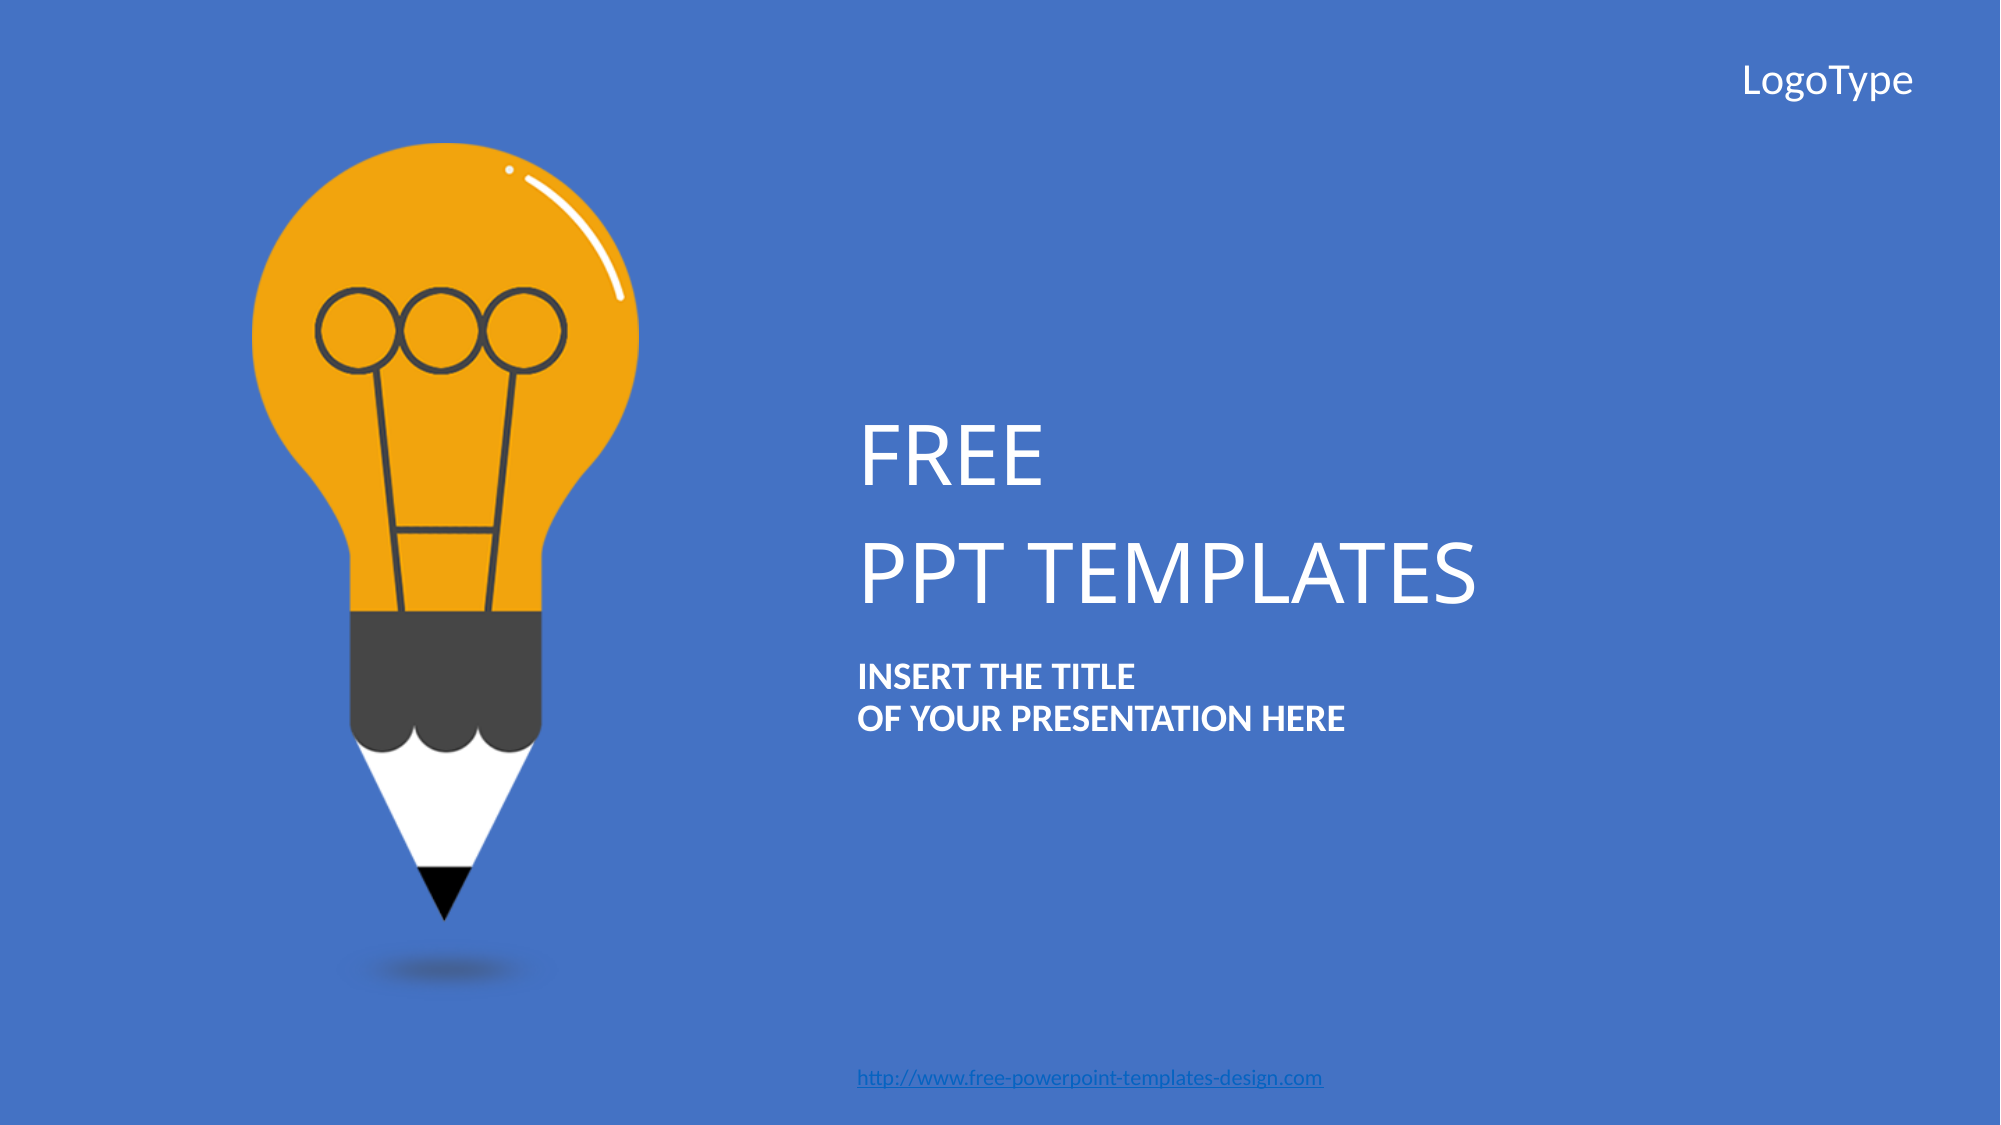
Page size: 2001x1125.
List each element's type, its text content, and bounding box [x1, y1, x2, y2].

text_box LogoType [1614, 42, 1930, 111]
list FREE PPT TEMPLATES [842, 392, 2000, 629]
list INSERT THE TITLE OF YOUR PRESENTATION HERE [842, 644, 2000, 752]
picture [252, 143, 639, 1001]
text_box http://www.free-powerpoint-templates-design.com [842, 1055, 1882, 1097]
